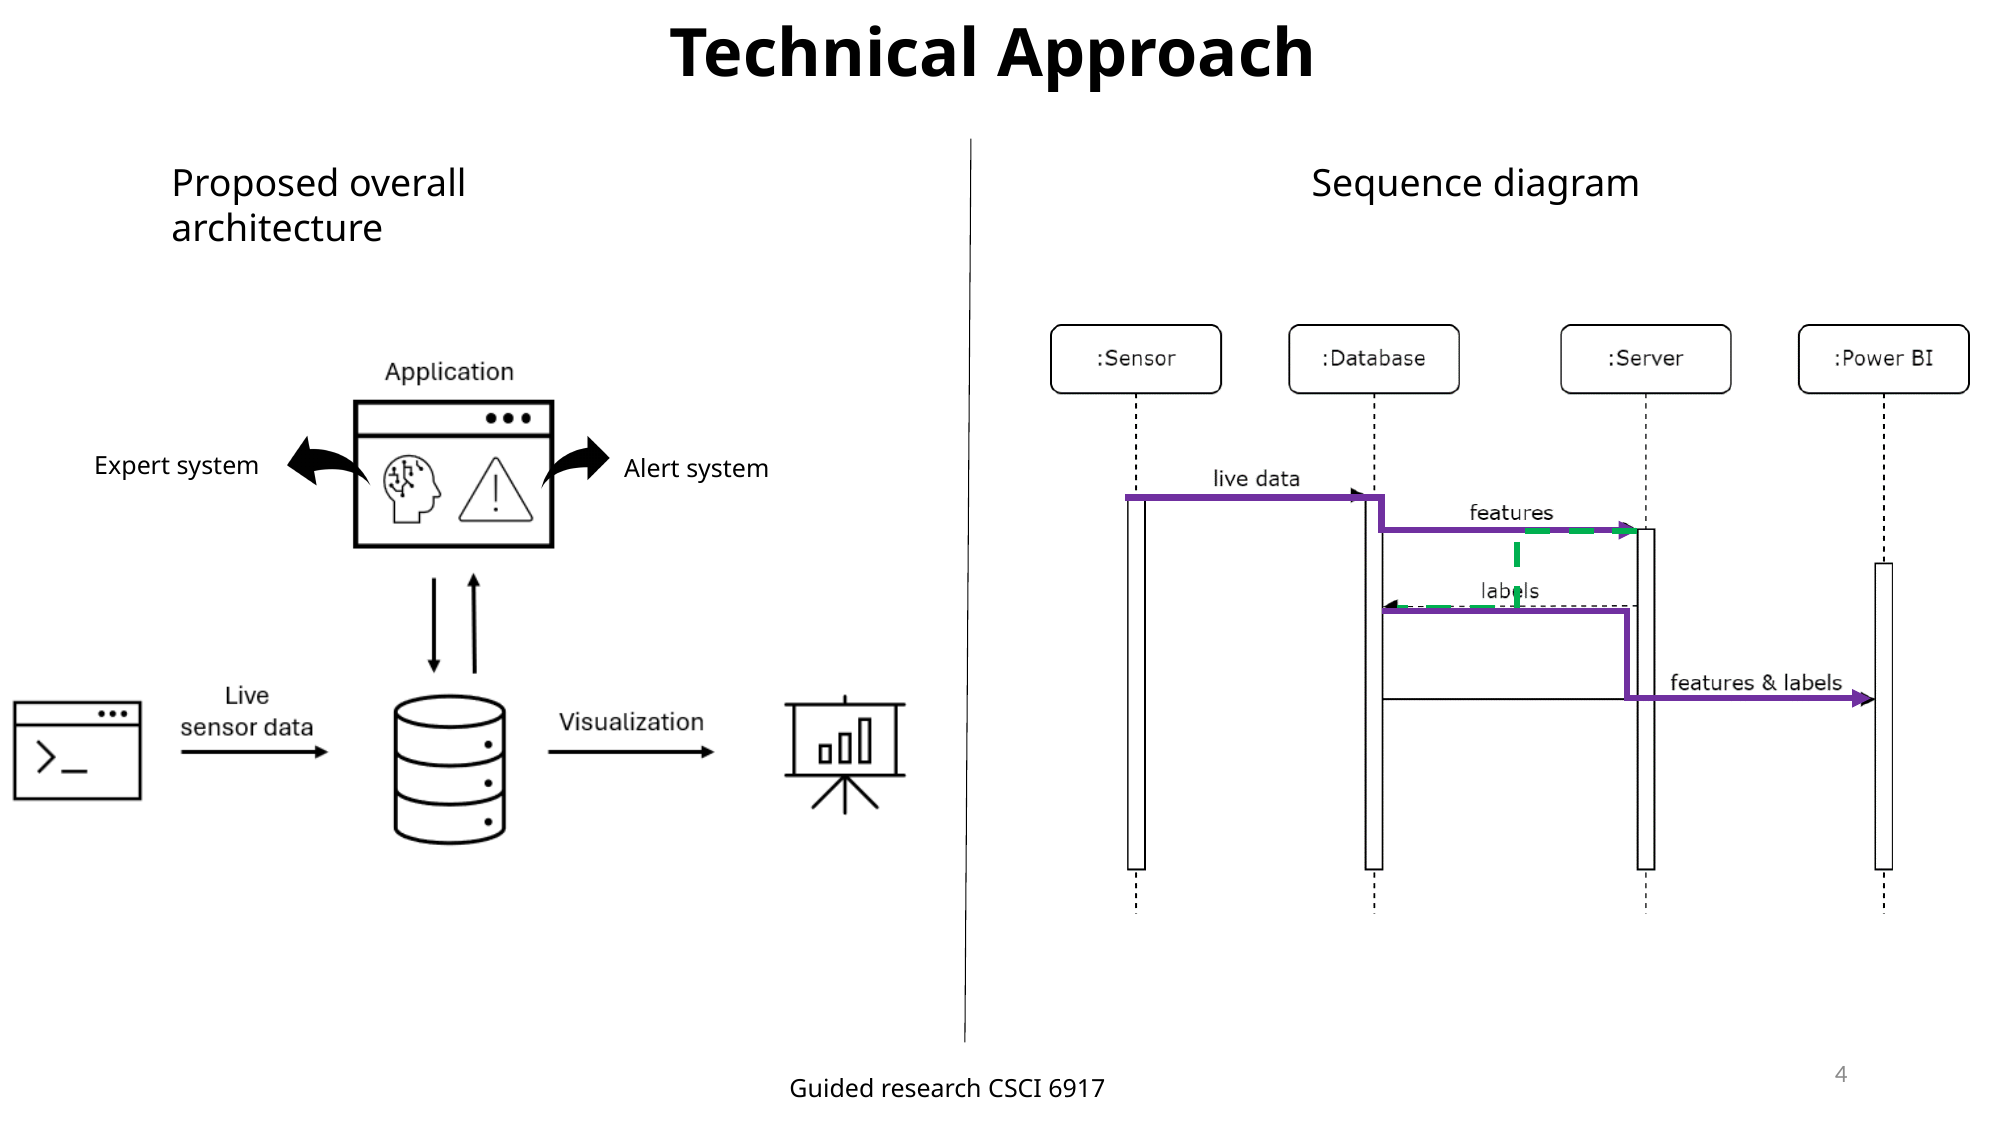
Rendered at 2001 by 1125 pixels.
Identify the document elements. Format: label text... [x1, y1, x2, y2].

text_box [964, 138, 971, 1043]
slide_number 4 [1412, 1042, 1863, 1103]
text_box Technical Approach [654, 0, 1557, 139]
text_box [1382, 611, 1871, 699]
picture [1050, 324, 1971, 914]
text_box Sequence diagram [1296, 151, 1657, 212]
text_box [1396, 530, 1638, 608]
picture [7, 343, 932, 891]
text_box Proposed overall architecture [156, 151, 700, 257]
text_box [1125, 497, 1638, 531]
